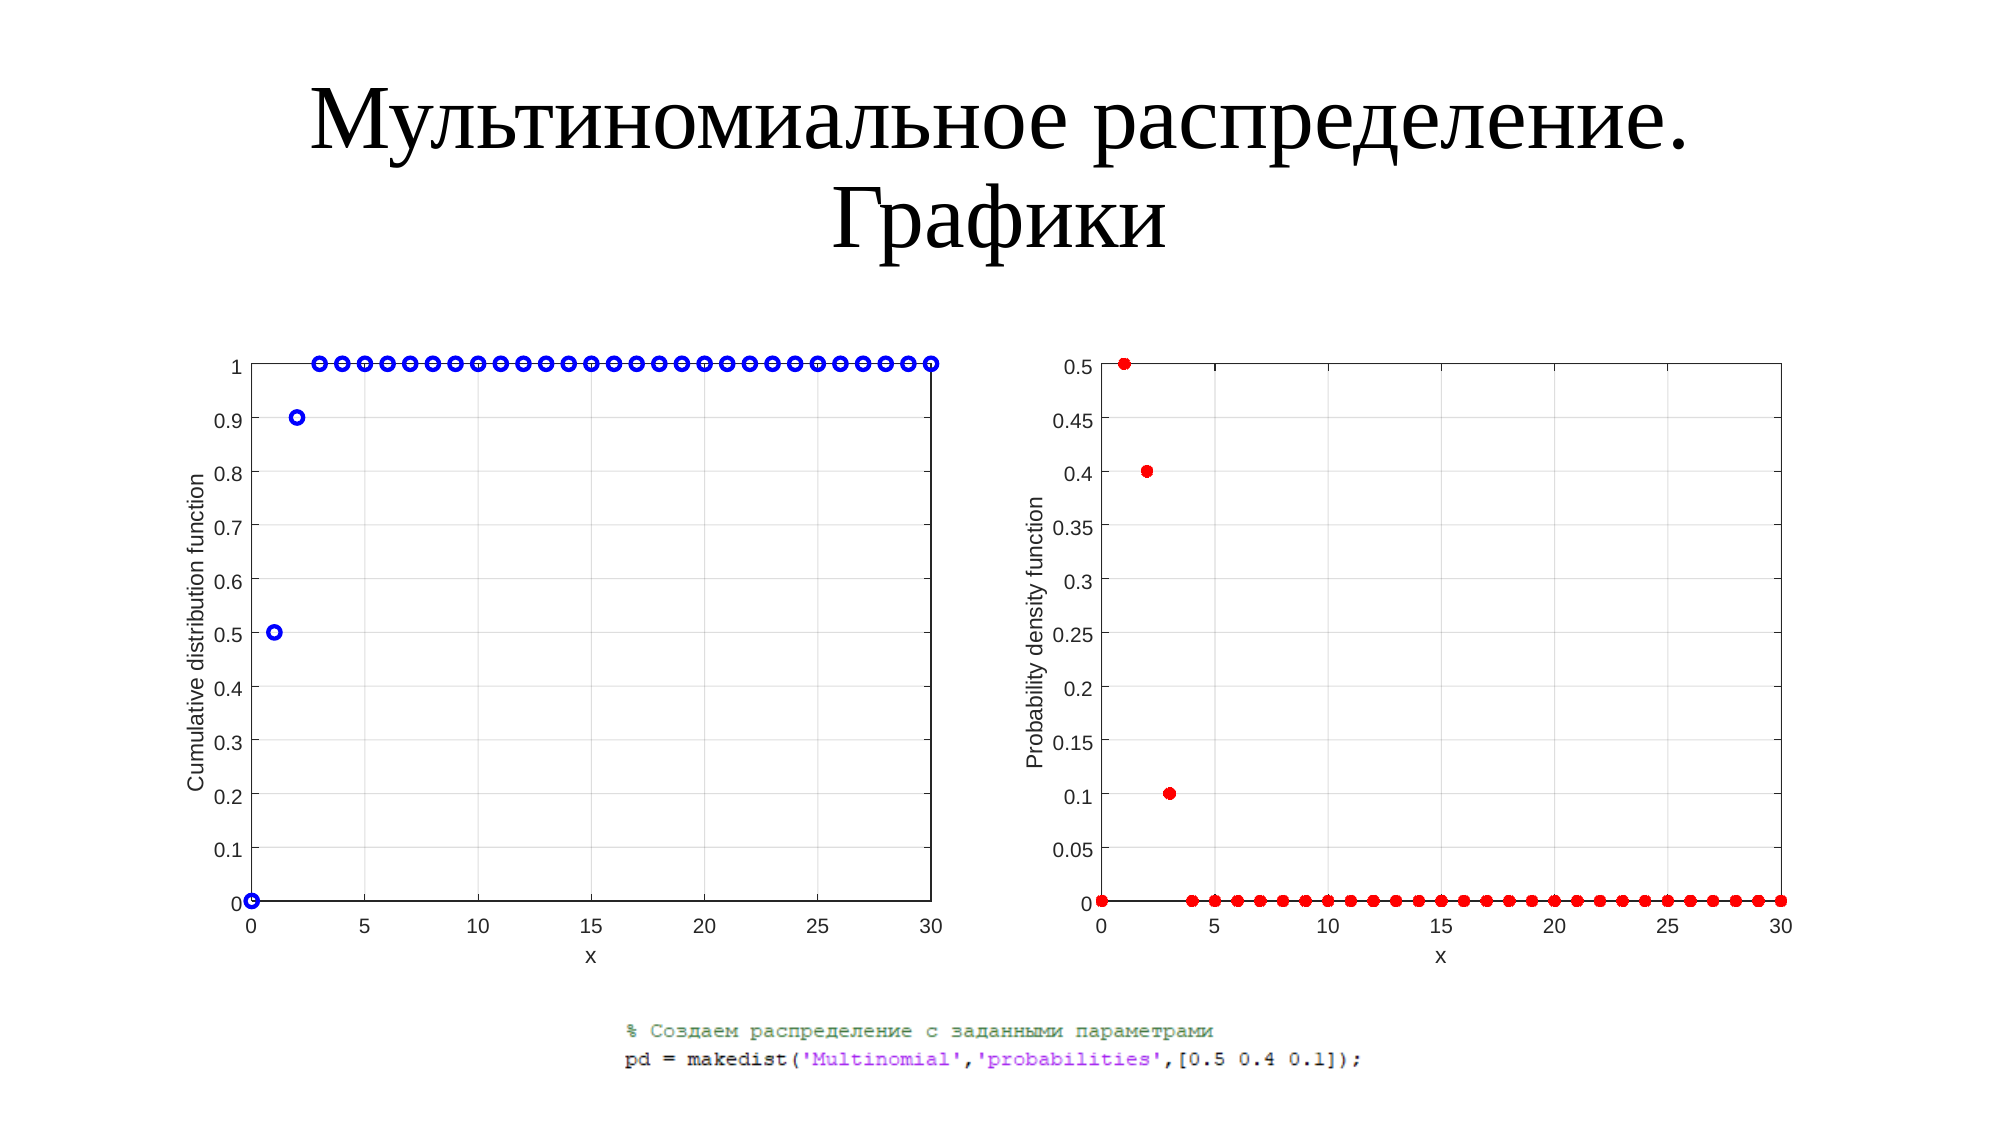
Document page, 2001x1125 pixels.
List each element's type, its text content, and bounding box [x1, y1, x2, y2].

picture [137, 315, 1863, 972]
picture [599, 1009, 1376, 1090]
title Мультиномиальное распределение. Графики [137, 59, 1863, 278]
